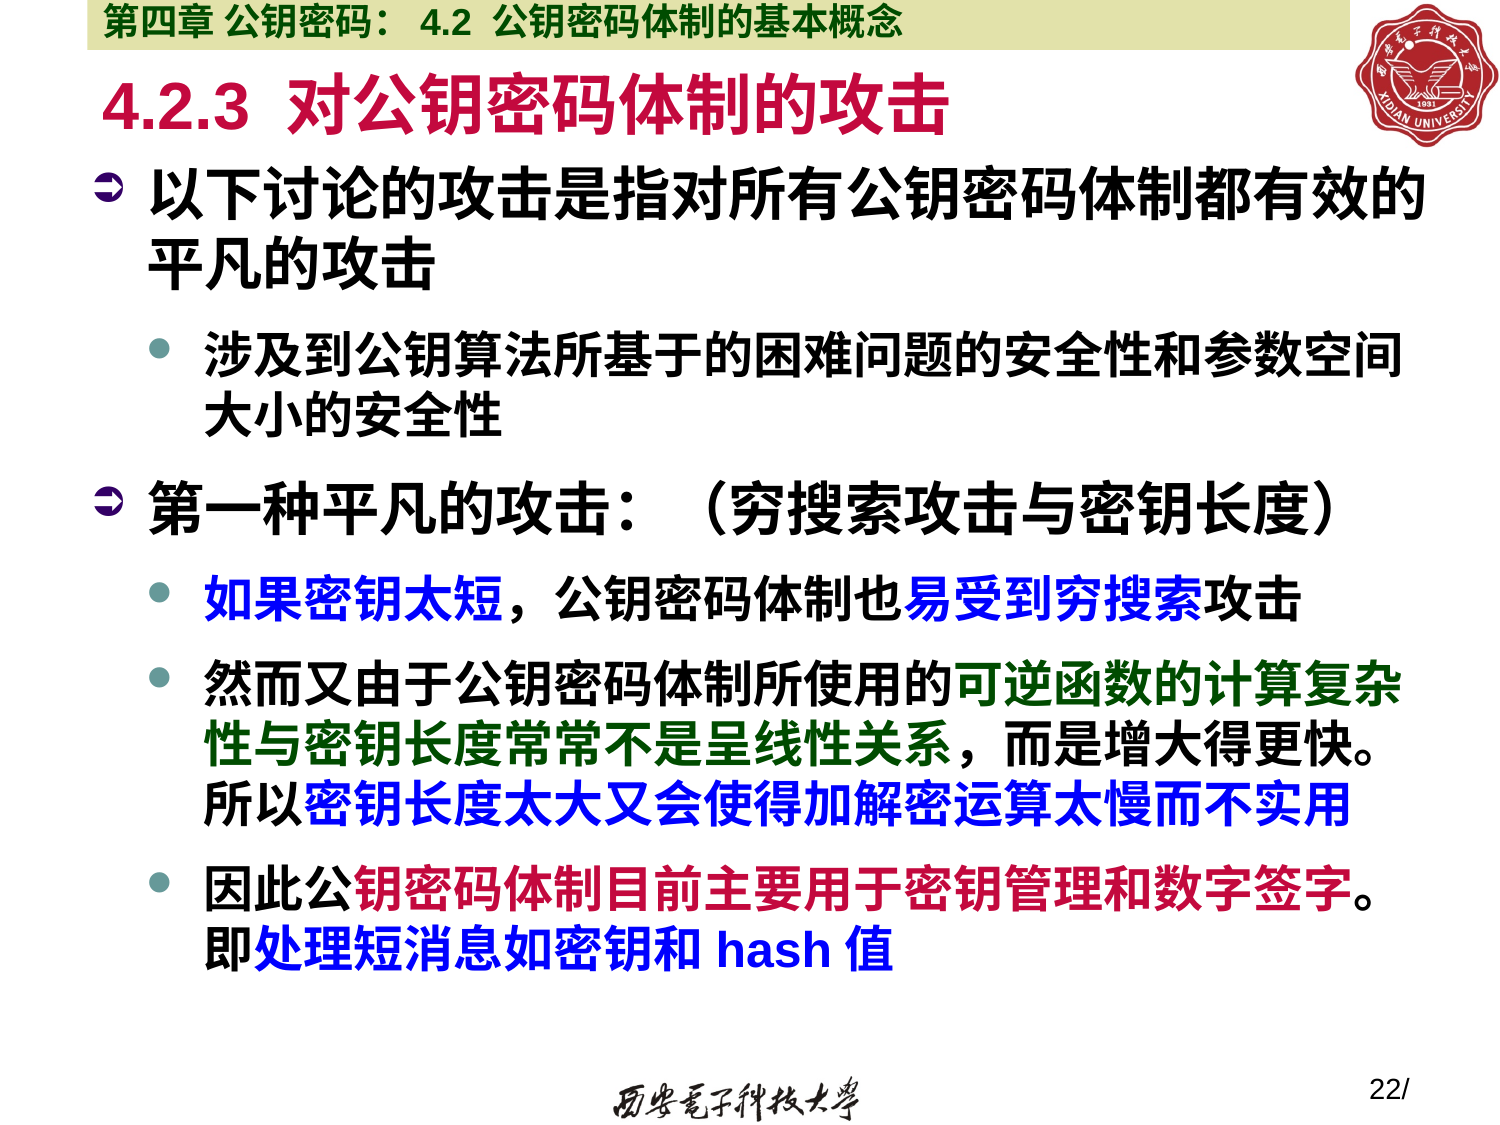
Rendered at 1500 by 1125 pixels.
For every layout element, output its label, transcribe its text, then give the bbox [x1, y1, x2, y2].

picture [1350, 0, 1500, 150]
text_box 第四章 公钥密码：4.2 公钥密码体制的基本概念 [87, 0, 1350, 50]
title 4.2.3 对公钥密码体制的攻击 [87, 62, 1351, 149]
picture [612, 1076, 863, 1125]
list 以下讨论的攻击是指对所有公钥密码体制都有效的平凡的攻击 涉及到公钥算法所基于的困难问题的安全性和参数空间大小的安全性 第一种平凡的攻击：（穷搜索攻击与密钥长度） 如果密钥太短，公钥密码体制也易受到穷搜索攻击 然而又由于公钥密码体制所使用的可逆函数的计算复杂性与密钥长度常常不是呈线性关系，而是增大得更快。所以密钥长度太大又会使得加解密运算太慢而不实用 因此公钥密码体制目前主要用于密钥管理和数字签字。即处理短消息如密钥和hash值 [74, 149, 1463, 1063]
slide_number 22/ [1212, 1062, 1426, 1113]
